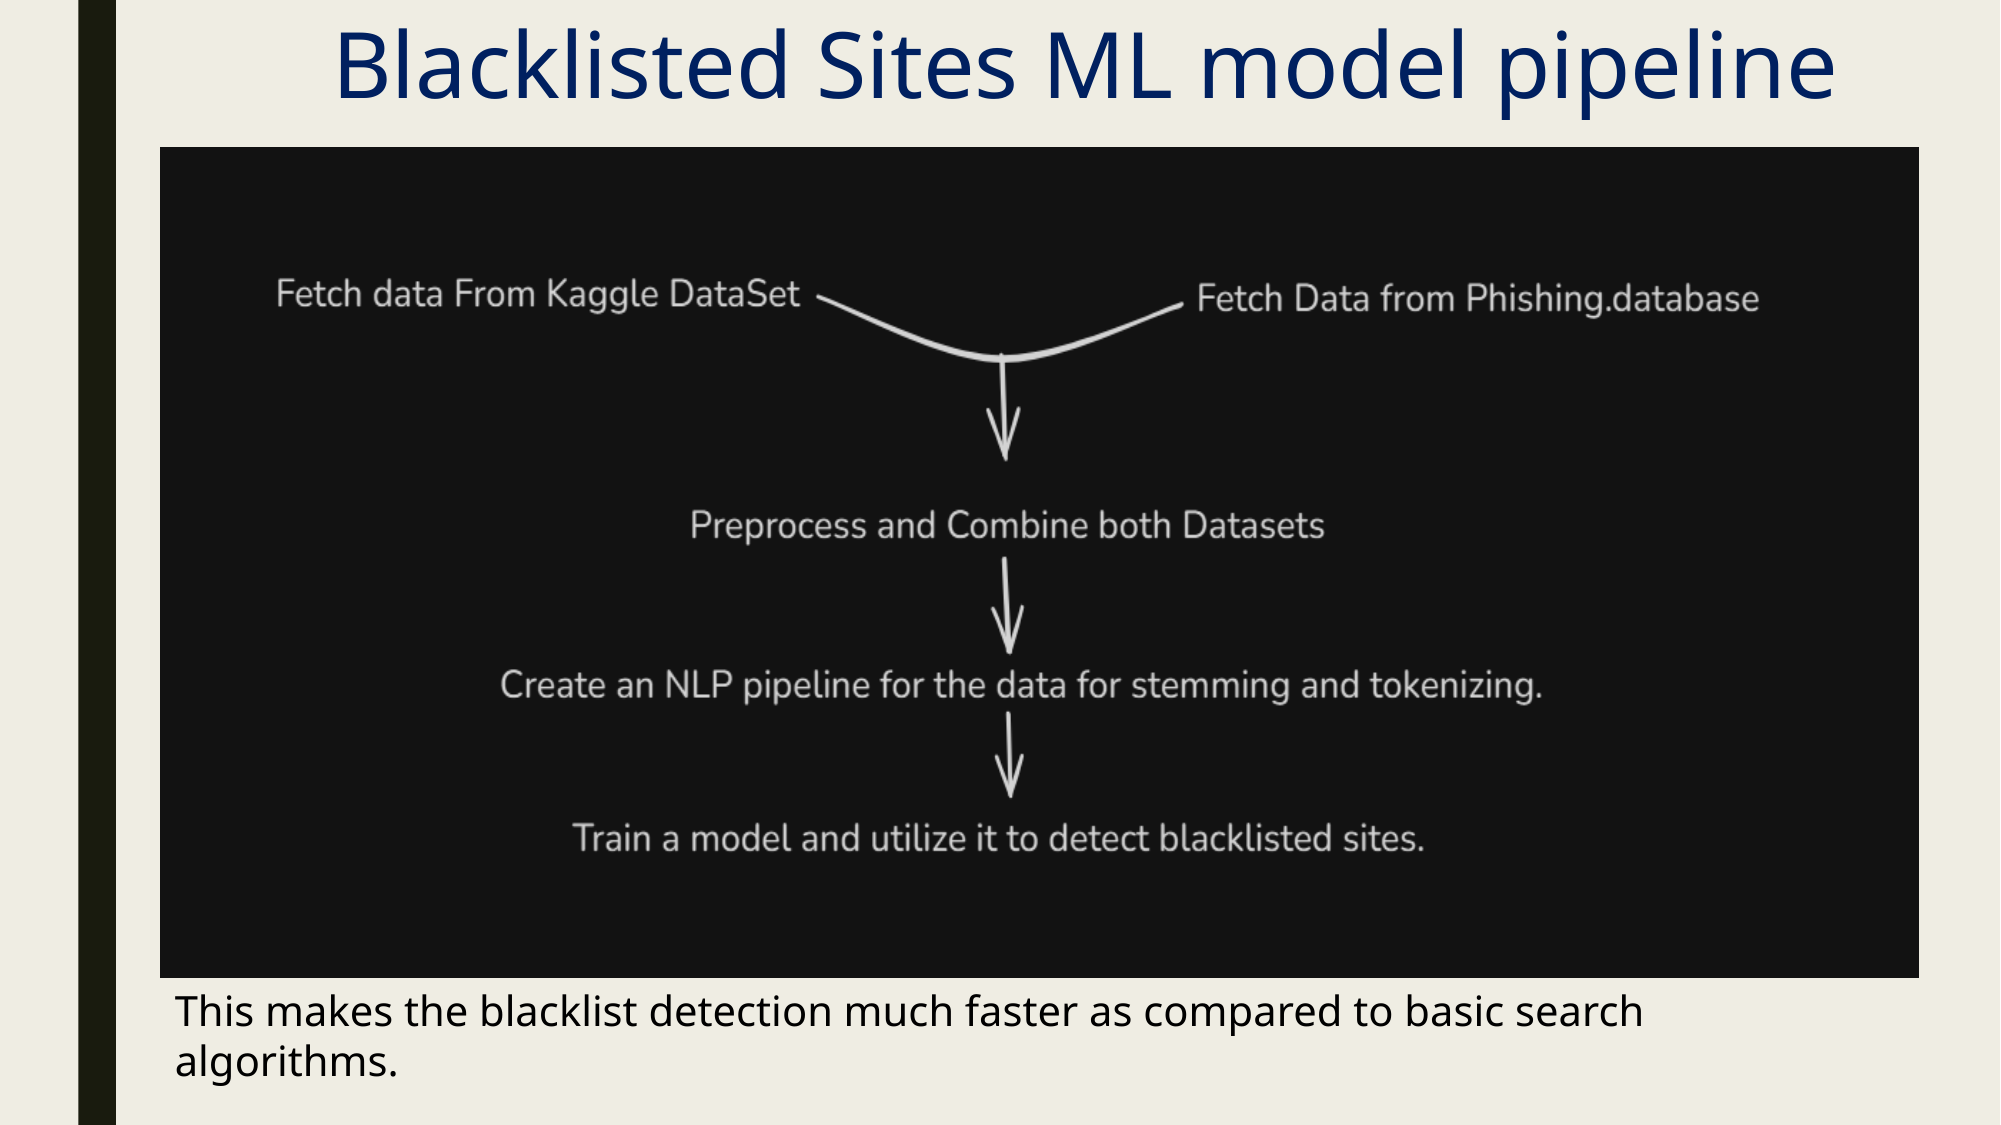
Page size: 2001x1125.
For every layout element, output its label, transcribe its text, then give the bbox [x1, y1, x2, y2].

text_box This makes the blacklist detection much faster as compared to basic search algorithms. [160, 978, 1667, 1093]
title Blacklisted Sites ML model pipeline [185, 12, 1987, 164]
picture [160, 147, 1919, 978]
